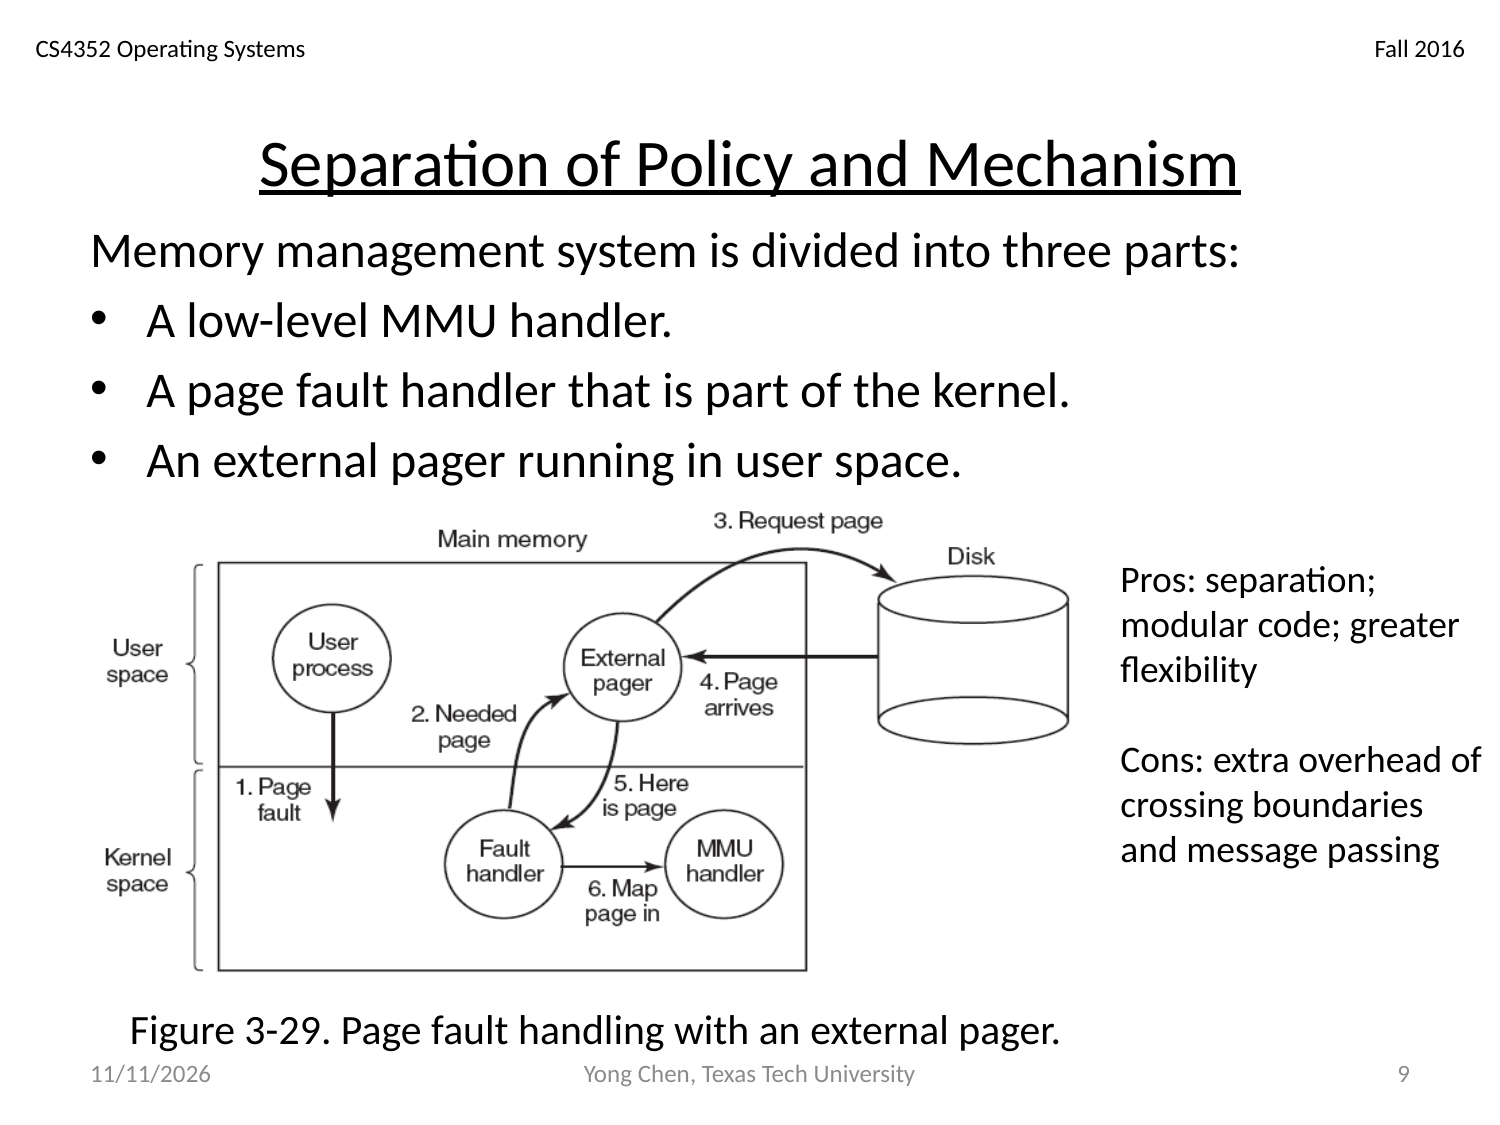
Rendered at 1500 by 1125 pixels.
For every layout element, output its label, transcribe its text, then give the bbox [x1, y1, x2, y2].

slide_number 9 [1346, 1042, 1425, 1103]
title Separation of Policy and Mechanism [75, 112, 1425, 214]
text_box Pros: separation; modular code; greater flexibility Cons: extra overhead of crossing boundaries and message passing [1105, 547, 1500, 878]
picture [74, 489, 1082, 984]
text_box Figure 3-29. Page fault handling with an external pager. [0, 994, 1346, 1125]
list Memory management system is divided into three parts: A low-level MMU handler. A page fault handler that is part of the kernel. An external pager running in user space. [75, 214, 1425, 689]
